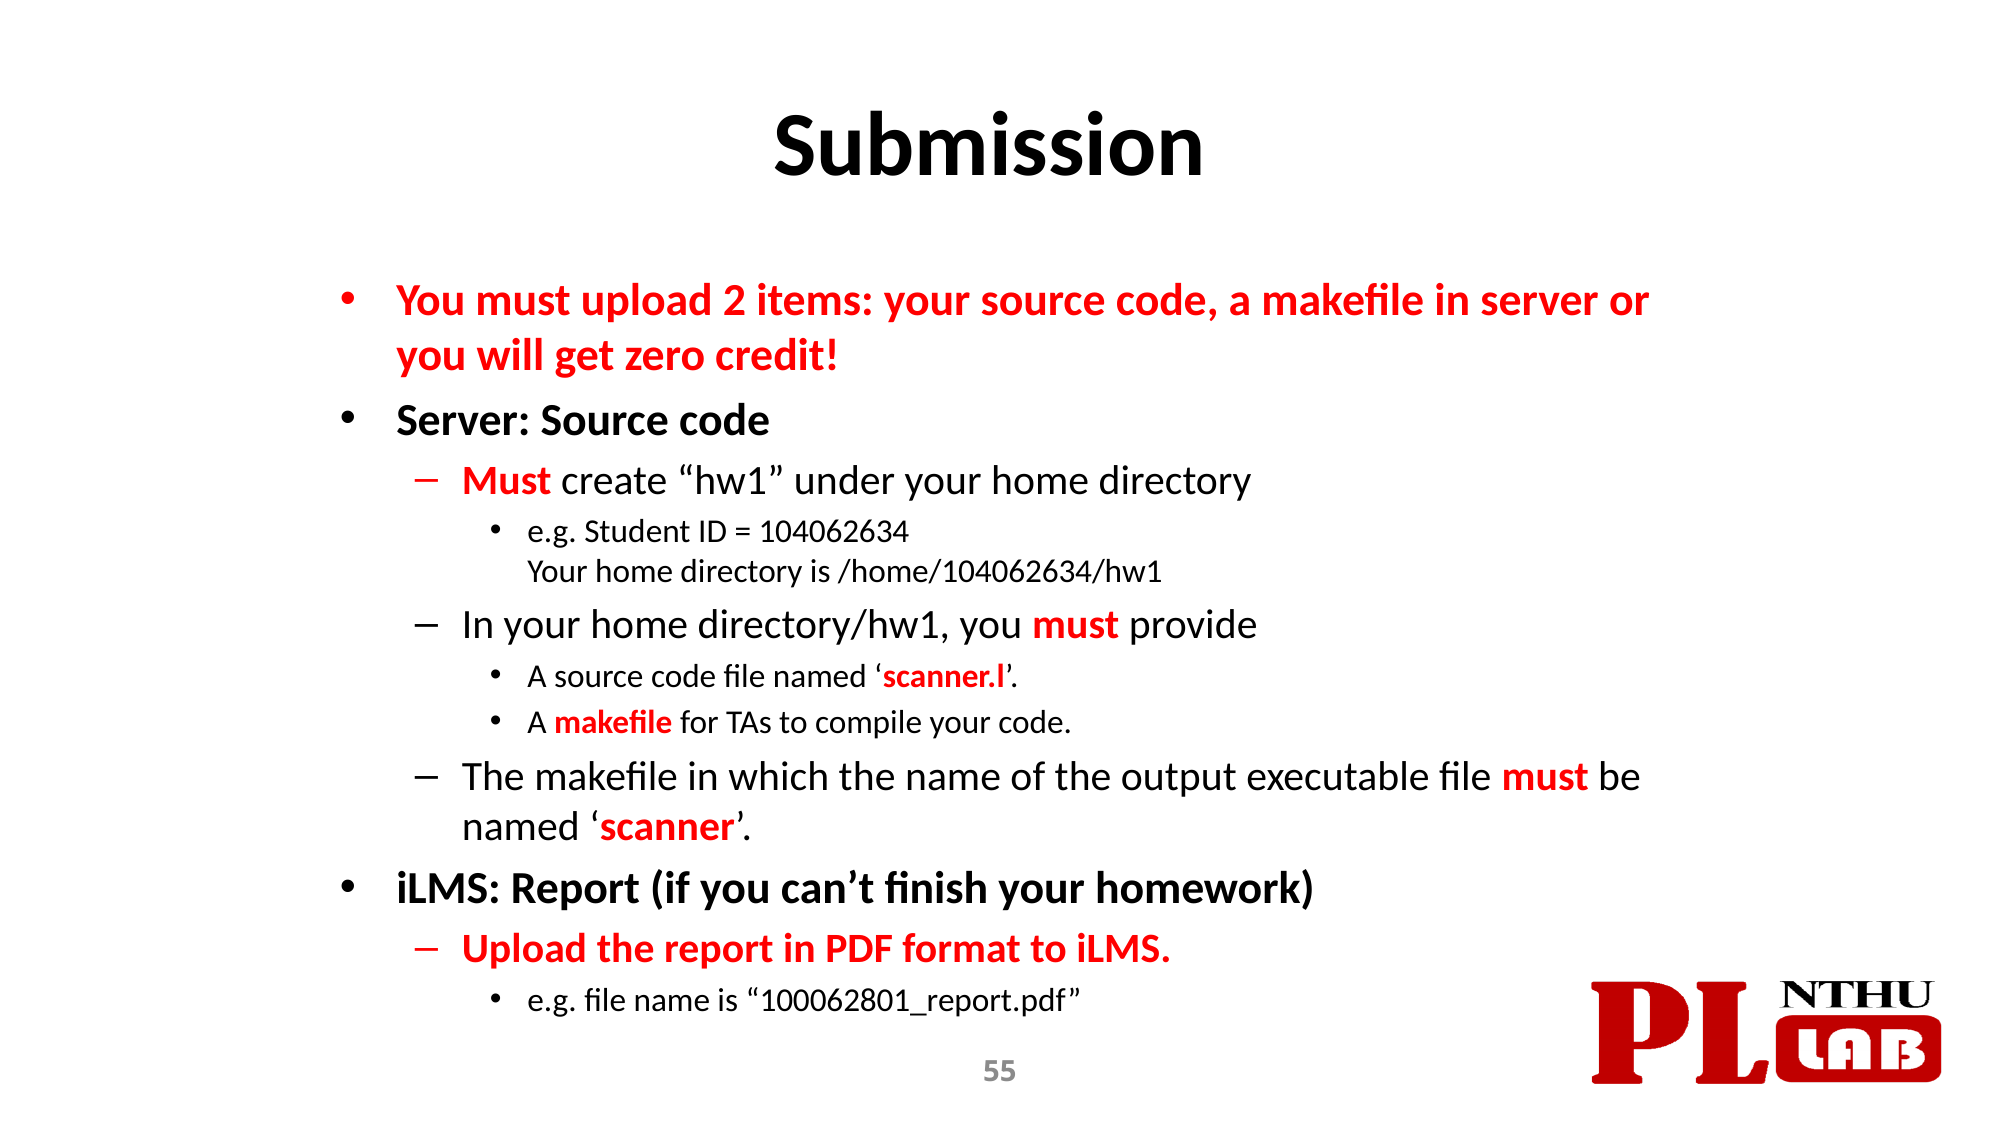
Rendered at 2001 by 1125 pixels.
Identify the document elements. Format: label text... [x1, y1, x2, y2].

title Submission [99, 45, 1900, 233]
slide_number 55 [766, 1042, 1234, 1103]
picture [1582, 964, 1956, 1094]
list You must upload 2 items: your source code, a makefile in server or you will get zero credit! Server: Source code Must create “hw1” under your home directory e.g. Student ID = 104062634 Your home directory is /home/104062634/hw1 In your home directory/hw1, you must provide A source code file named ‘scanner.l’. A makefile for TAs to compile your code. The makefile in which the name of the output executable file must be named ‘scanner’. iLMS: Report (if you can’t finish your homework) Upload the report in PDF format to iLMS. e.g. file name is “100062801_report.pdf” [324, 262, 1675, 1024]
